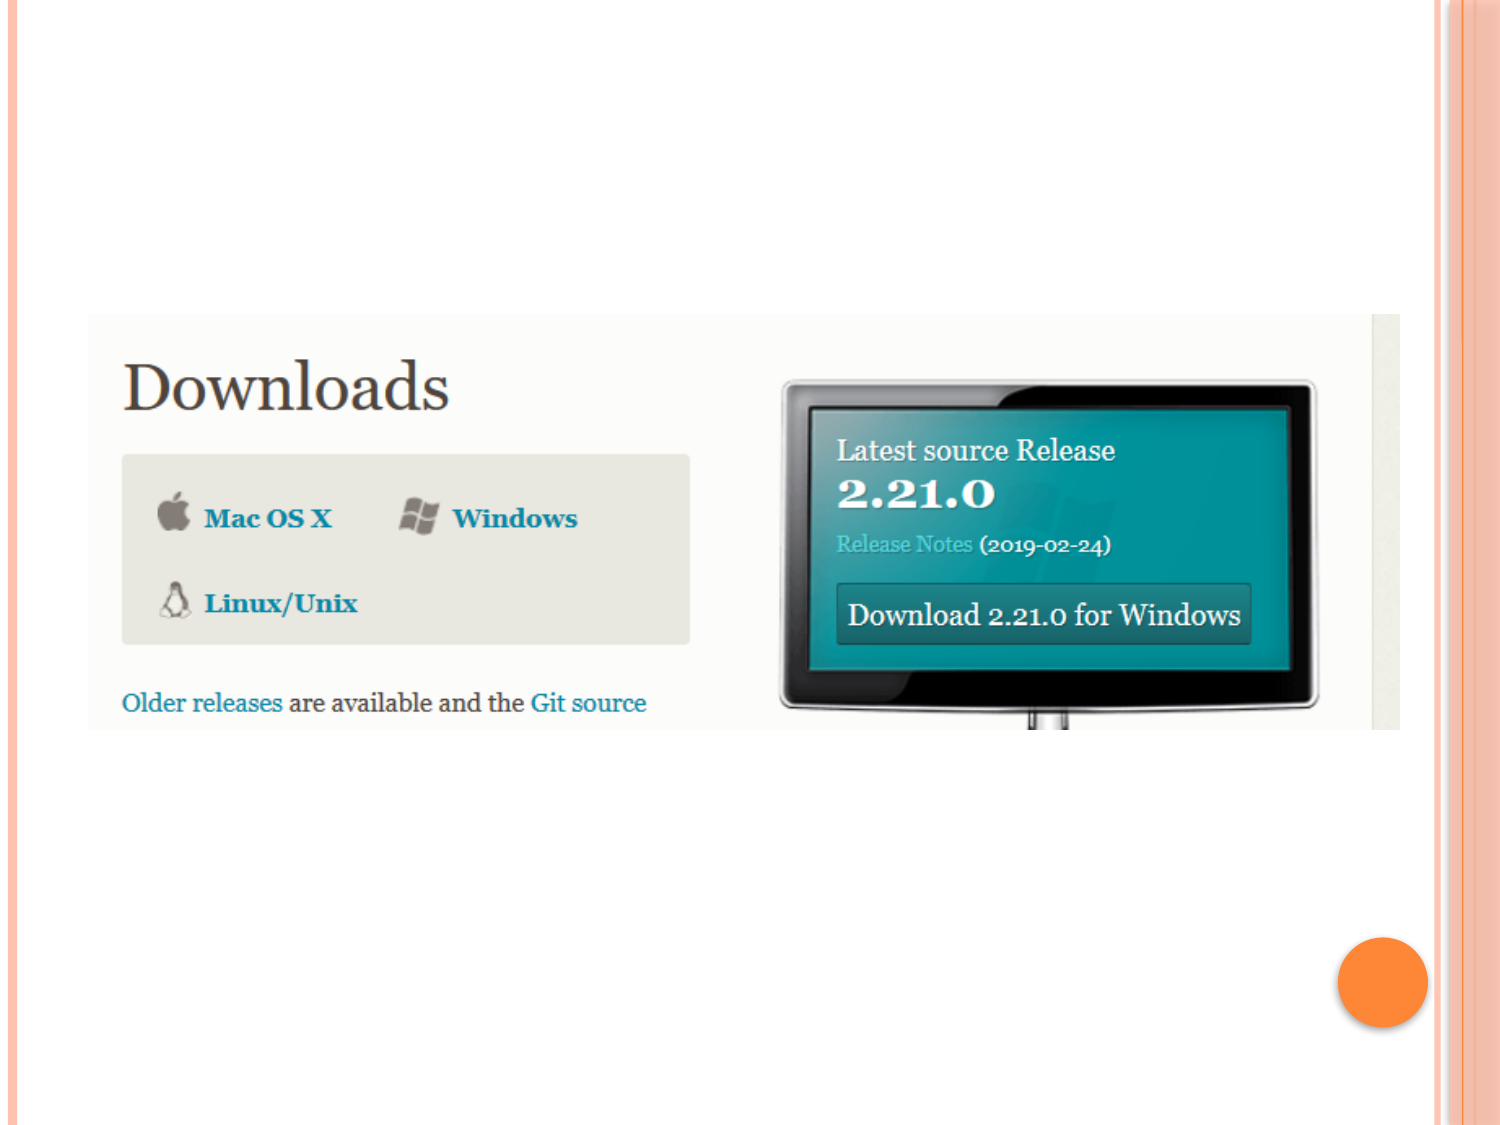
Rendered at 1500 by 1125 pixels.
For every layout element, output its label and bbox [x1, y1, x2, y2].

list [87, 313, 1401, 730]
